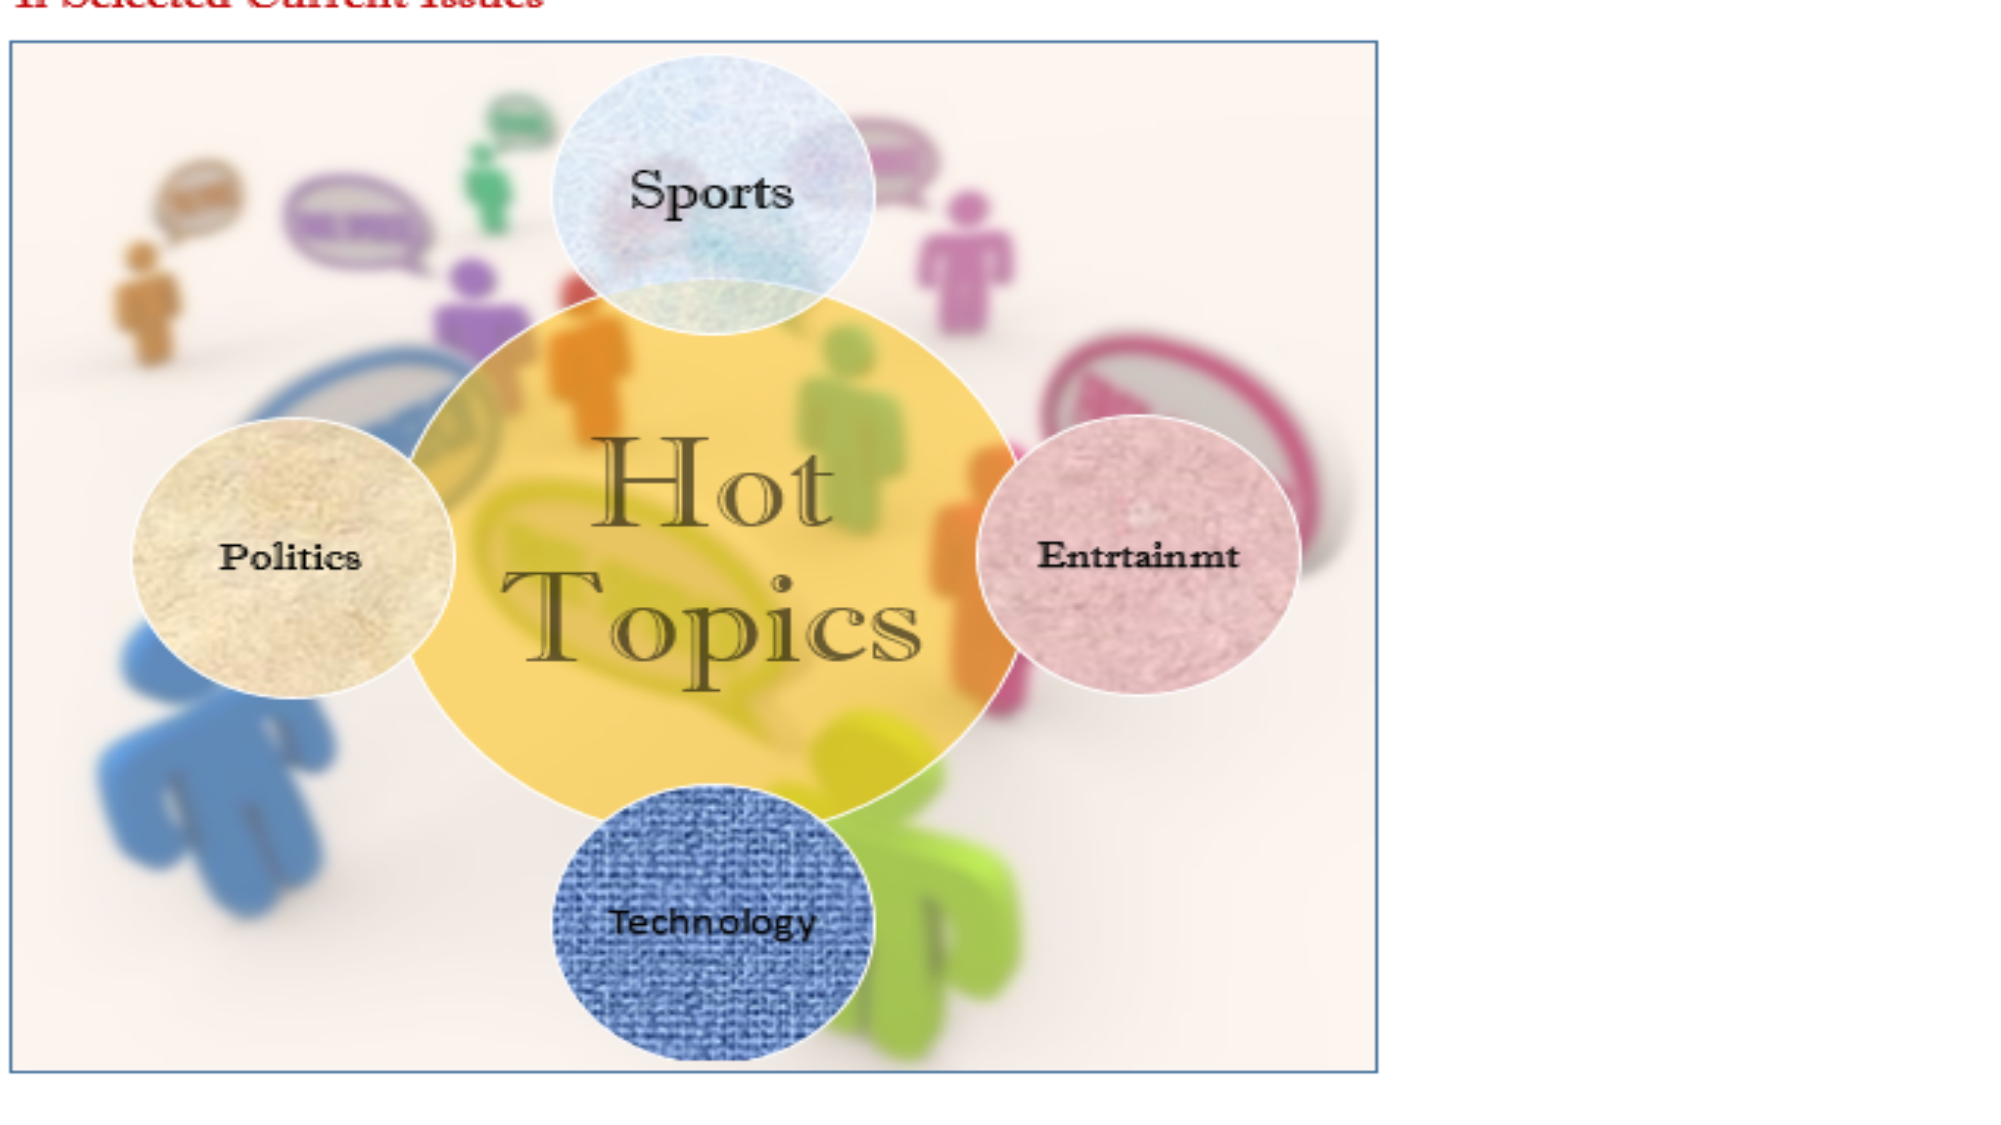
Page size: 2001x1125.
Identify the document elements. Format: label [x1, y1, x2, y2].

picture [0, 0, 1435, 1125]
